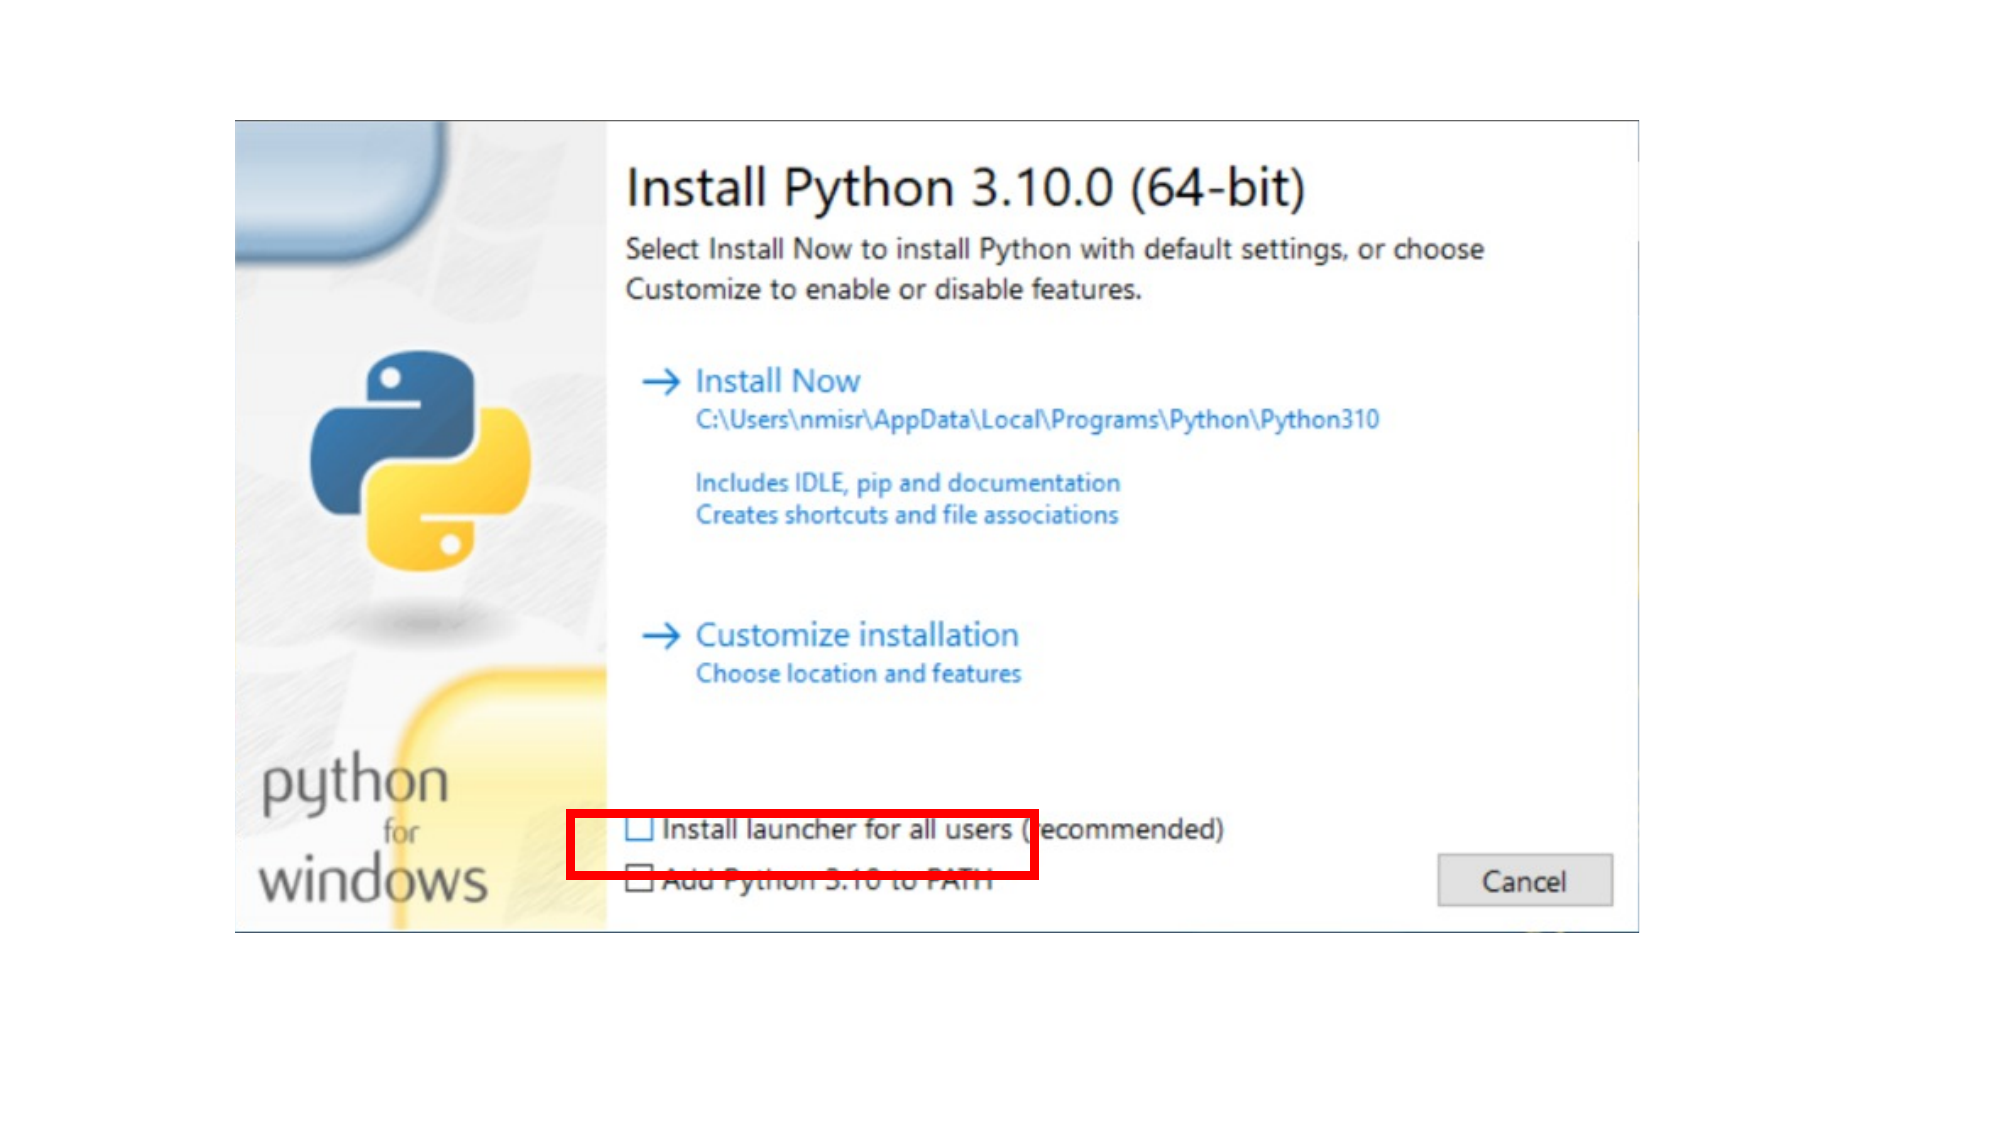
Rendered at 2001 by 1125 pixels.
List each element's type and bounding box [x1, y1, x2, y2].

picture [234, 120, 1640, 933]
